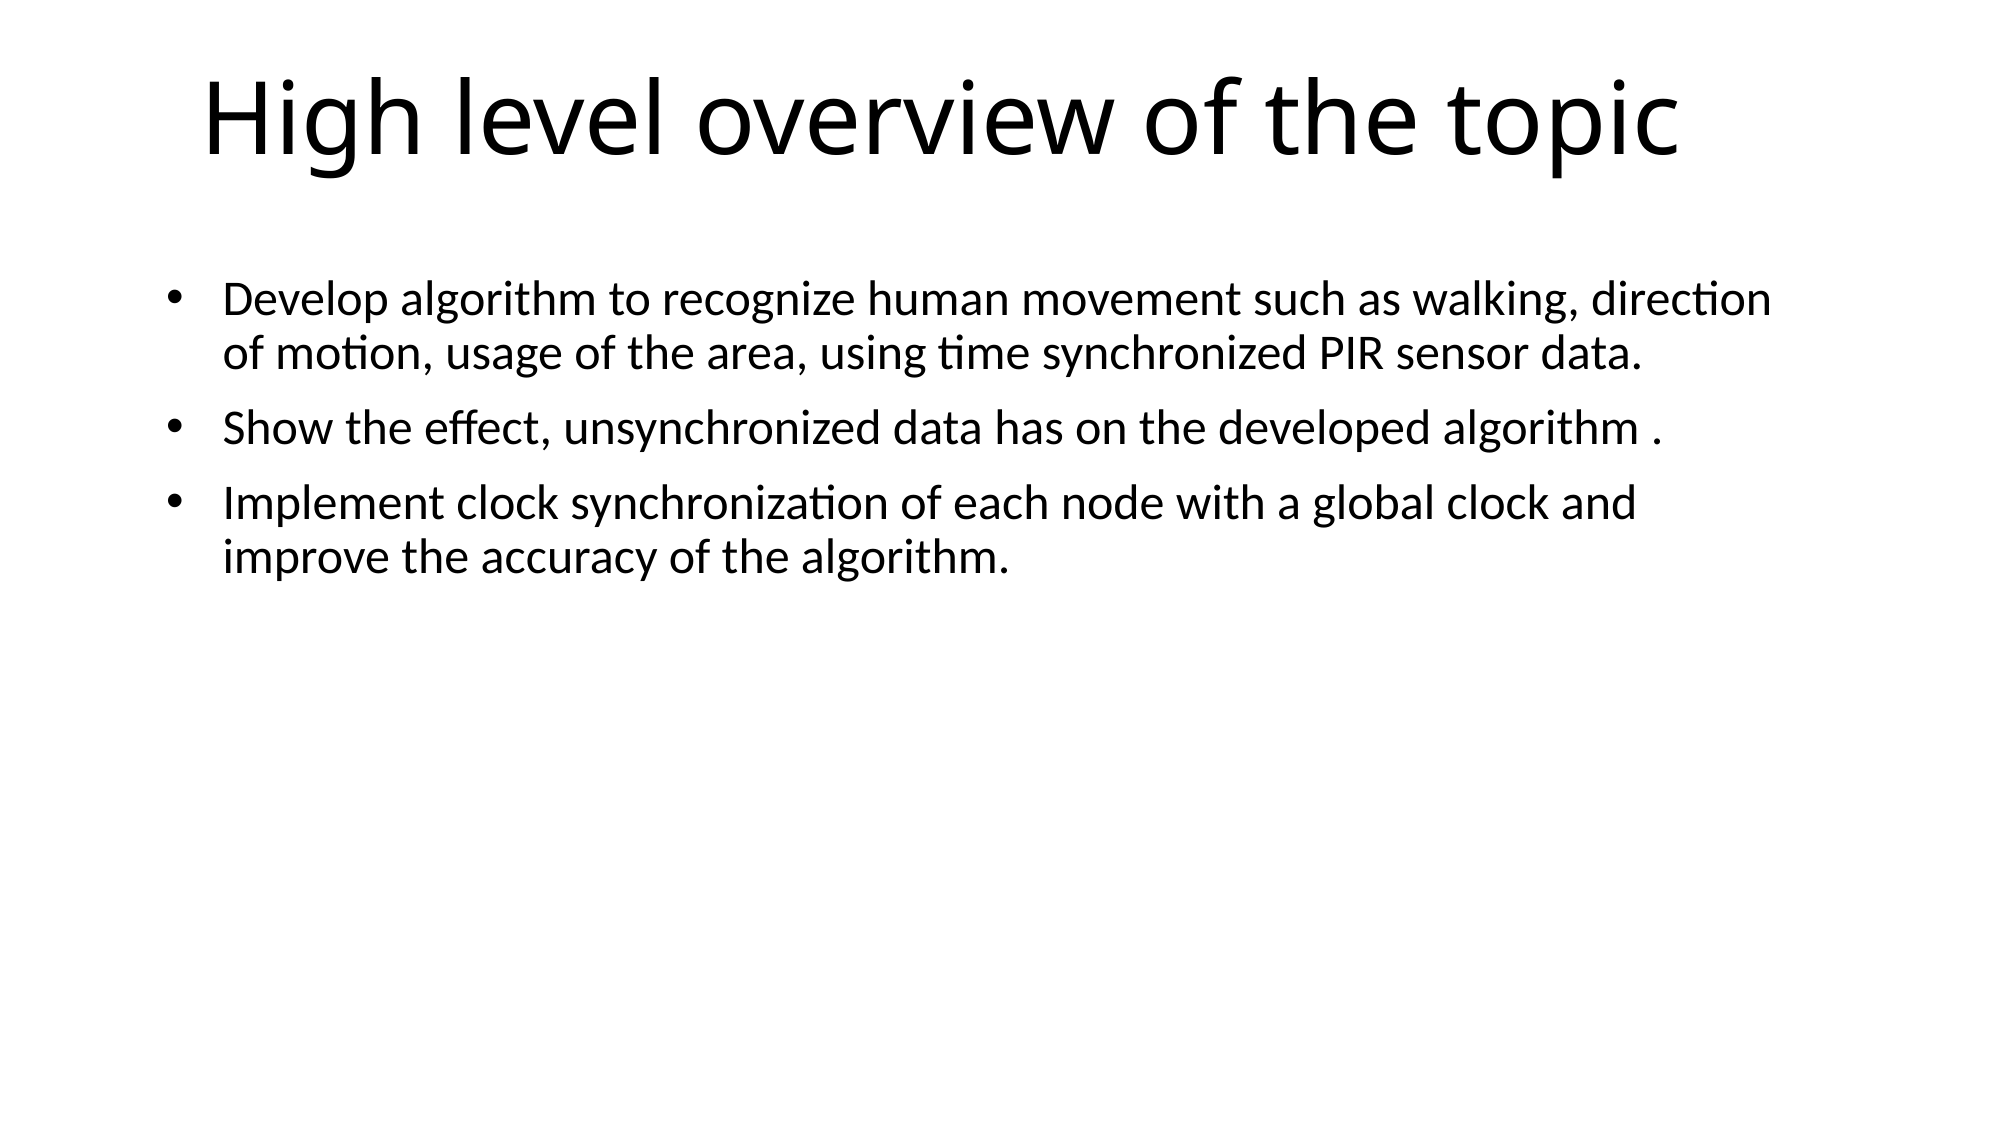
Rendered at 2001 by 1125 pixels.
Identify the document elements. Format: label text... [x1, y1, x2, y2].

title High level overview of the topic [185, 47, 1700, 184]
subtitle Develop algorithm to recognize human movement such as walking, direction of motion, usage of the area, using time synchronized PIR sensor data. Show the effect, unsynchronized data has on the developed algorithm . Implement clock synchronization of each node with a global clock and improve the accuracy of the algorithm. [151, 184, 1807, 1054]
